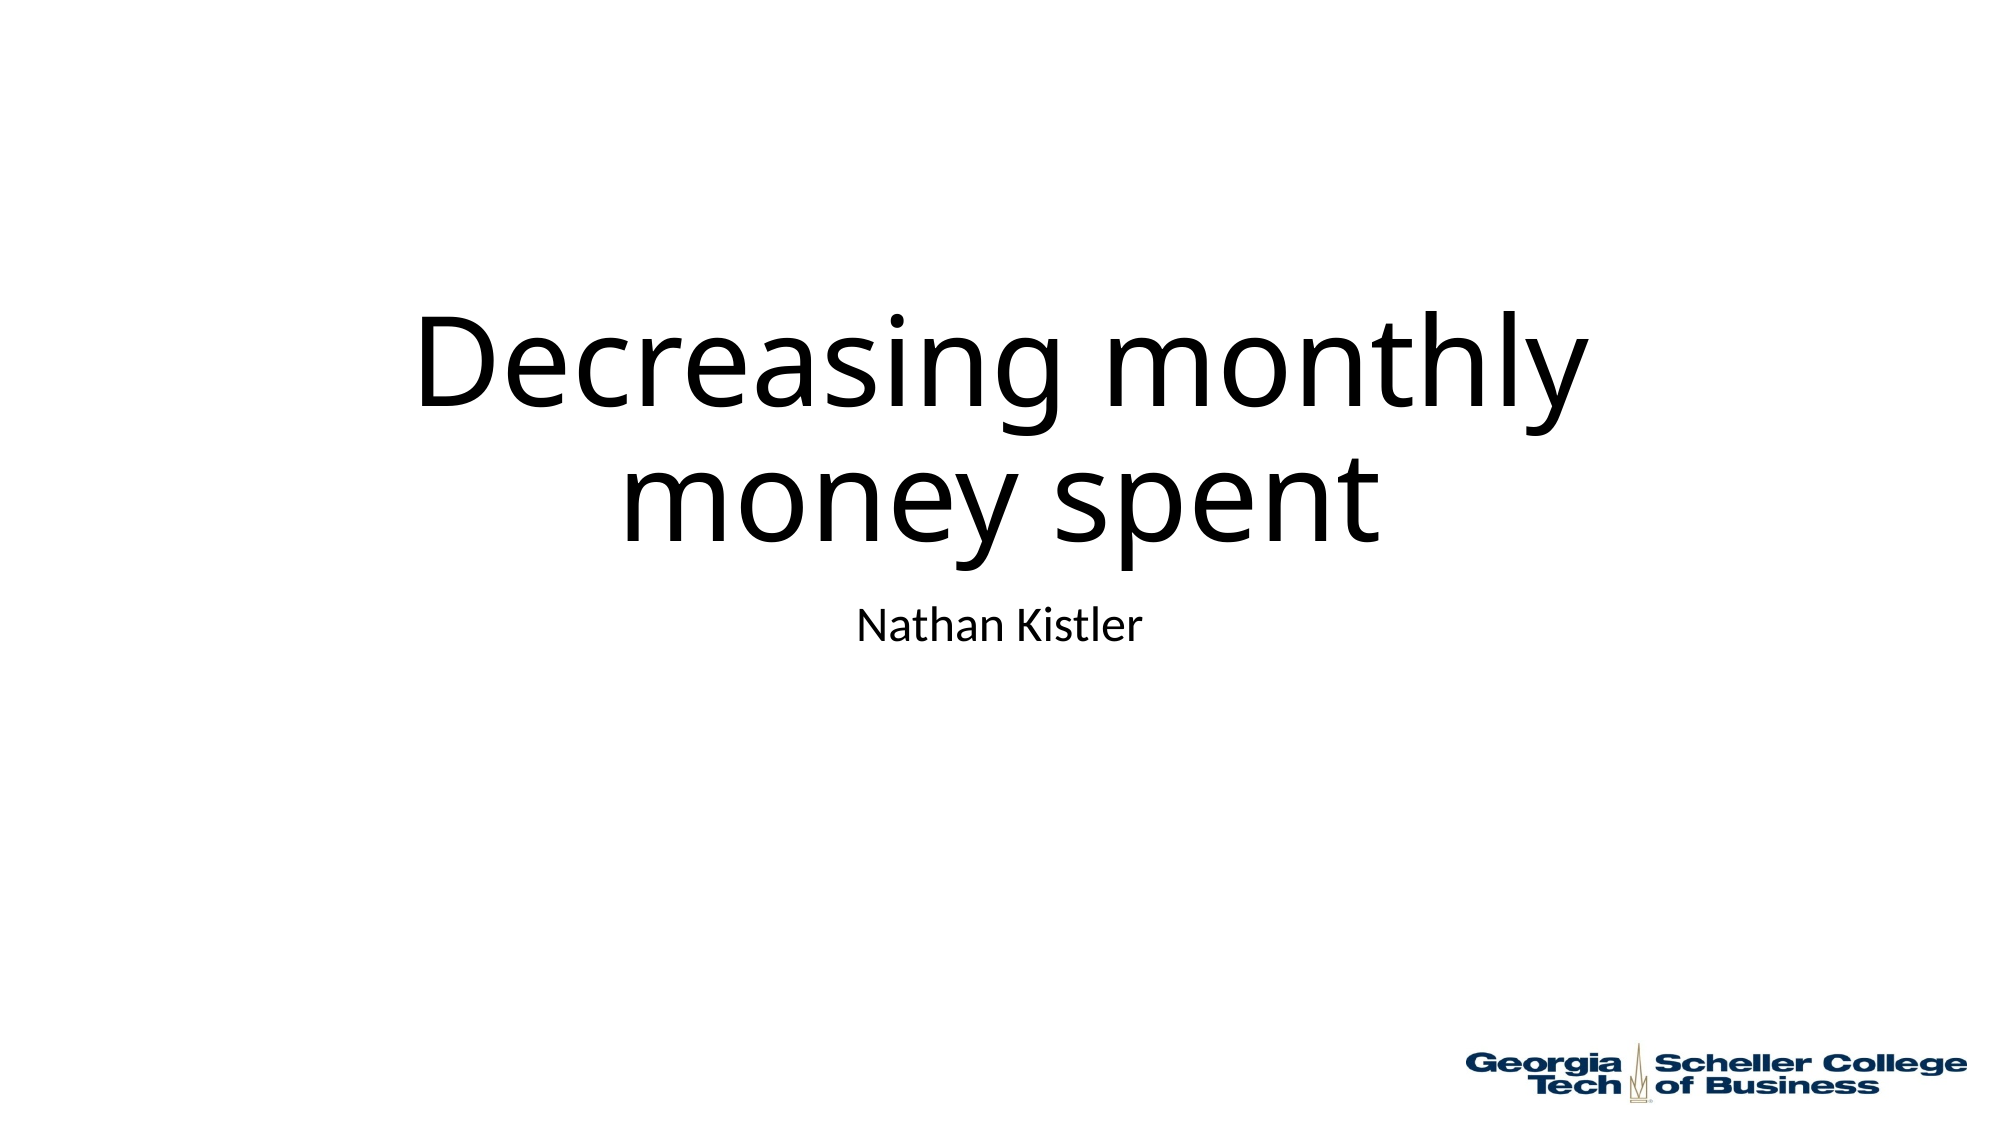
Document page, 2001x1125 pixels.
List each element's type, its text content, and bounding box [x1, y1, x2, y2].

picture [1466, 1040, 1967, 1105]
title Decreasing monthly money spent [249, 184, 1750, 576]
subtitle Nathan Kistler [249, 590, 1750, 863]
